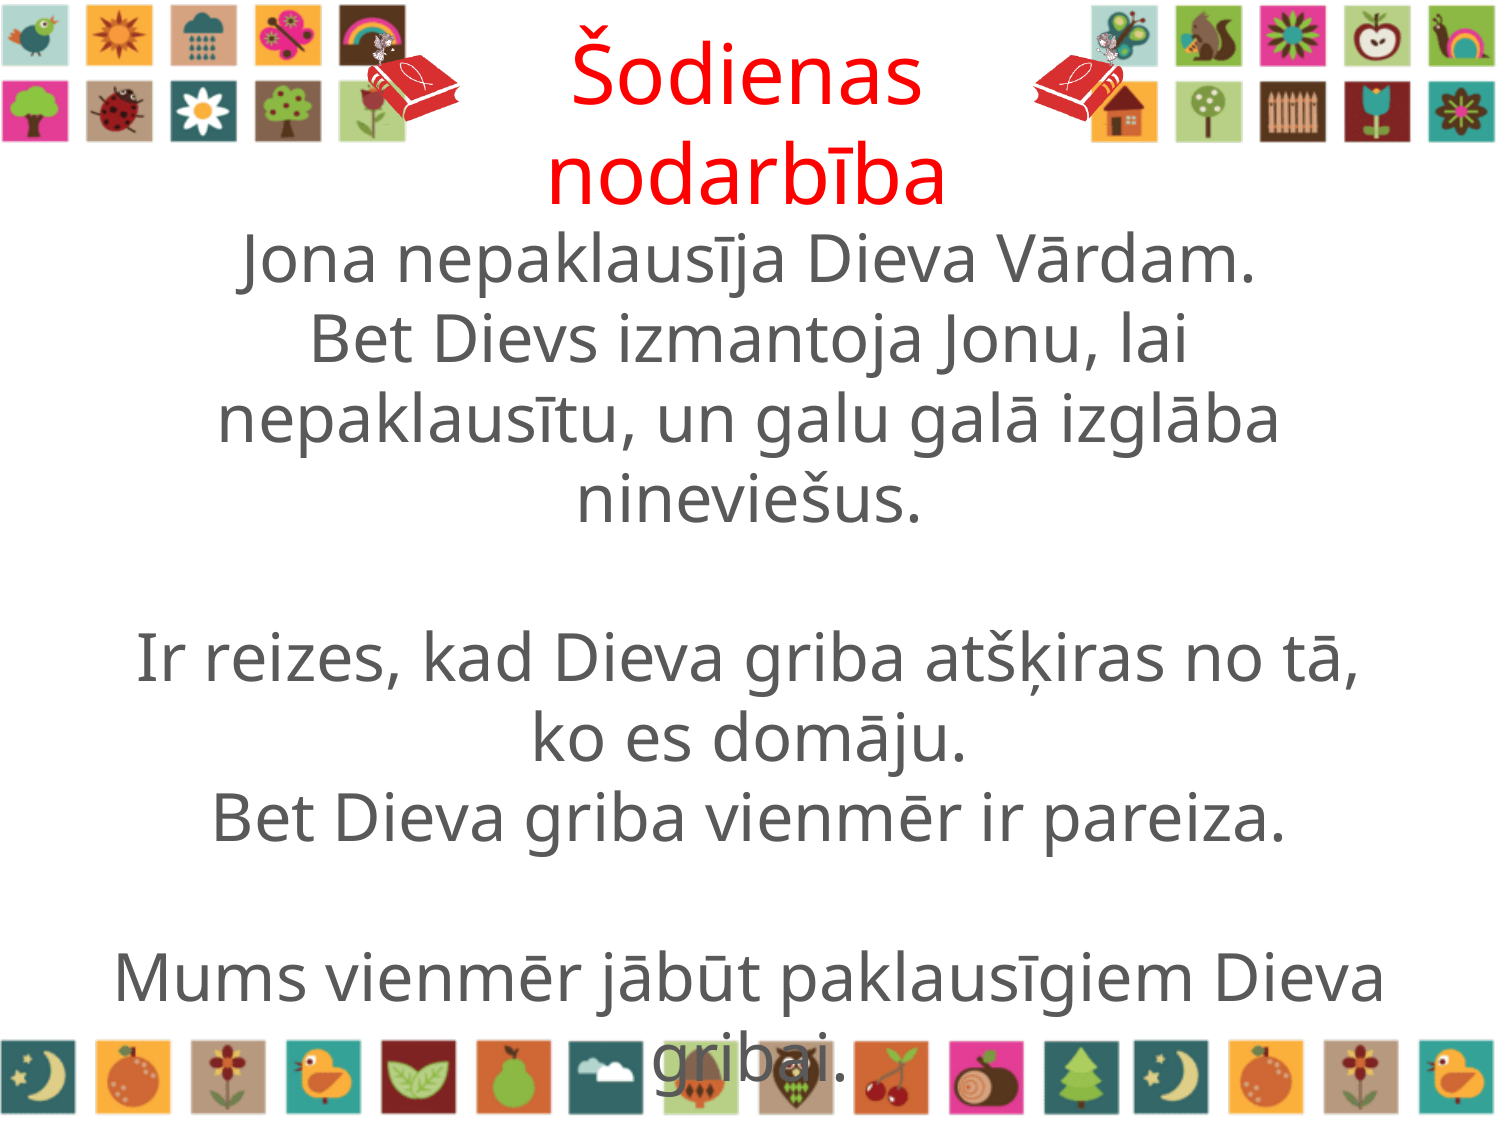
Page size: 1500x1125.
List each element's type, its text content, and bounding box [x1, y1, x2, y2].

picture [0, 3, 492, 150]
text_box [0, 1028, 1500, 1118]
text_box Šodienas nodarbība [414, 13, 1080, 208]
picture [1001, 3, 1500, 150]
text_box Jona nepaklausīja Dieva Vārdam. Bet Dievs izmantoja Jonu, lai nepaklausītu, un galu galā izglāba nineviešus. Ir reizes, kad Dieva griba atšķiras no tā, ko es domāju. Bet Dieva griba vienmēr ir pareiza. Mums vienmēr jābūt paklausīgiem Dieva gribai. [76, 208, 1424, 1027]
